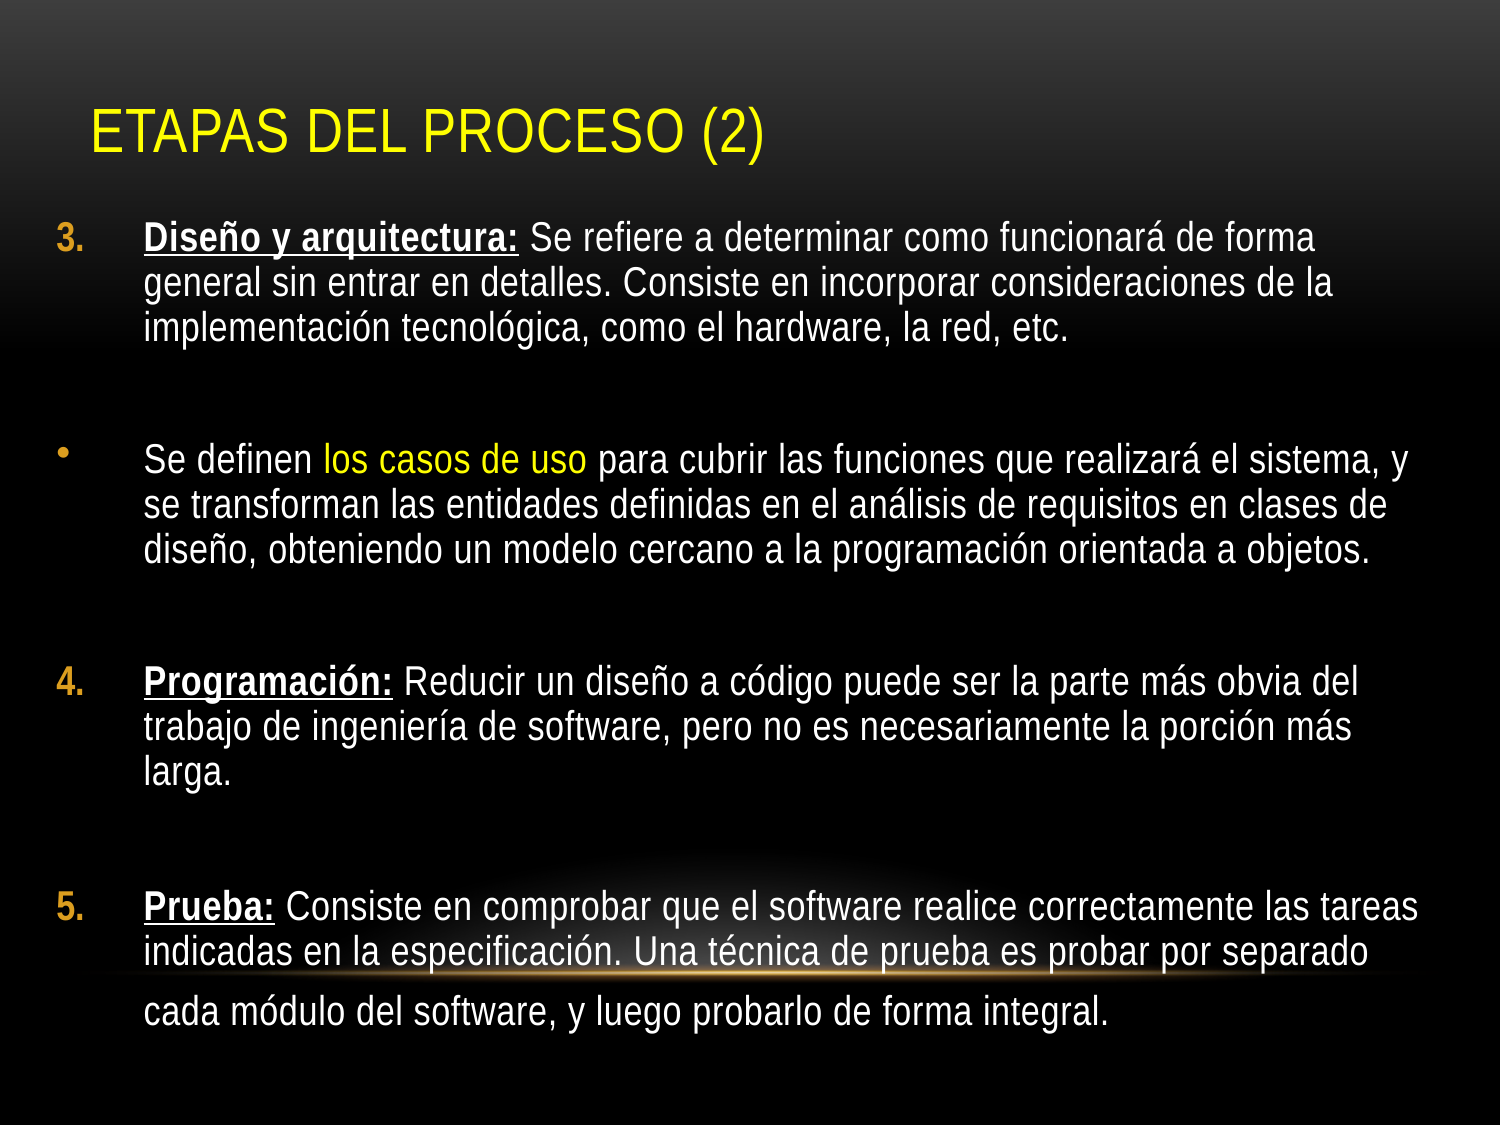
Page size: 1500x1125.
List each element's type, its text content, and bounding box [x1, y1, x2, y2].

list Diseño y arquitectura: Se refiere a determinar como funcionará de forma general sin entrar en detalles. Consiste en incorporar consideraciones de la implementación tecnológica, como el hardware, la red, etc. Se definen los casos de uso para cubrir las funciones que realizará el sistema, y se transforman las entidades definidas en el análisis de requisitos en clases de diseño, obteniendo un modelo cercano a la programación orientada a objetos. Programación: Reducir un diseño a código puede ser la parte más obvia del trabajo de ingeniería de software, pero no es necesariamente la porción más larga. Prueba: Consiste en comprobar que el software realice correctamente las tareas indicadas en la especificación. Una técnica de prueba es probar por separado cada módulo del software, y luego probarlo de forma integral. [41, 208, 1459, 1083]
picture [0, 0, 1500, 1125]
title Etapas del Proceso (2) [75, 45, 1425, 173]
